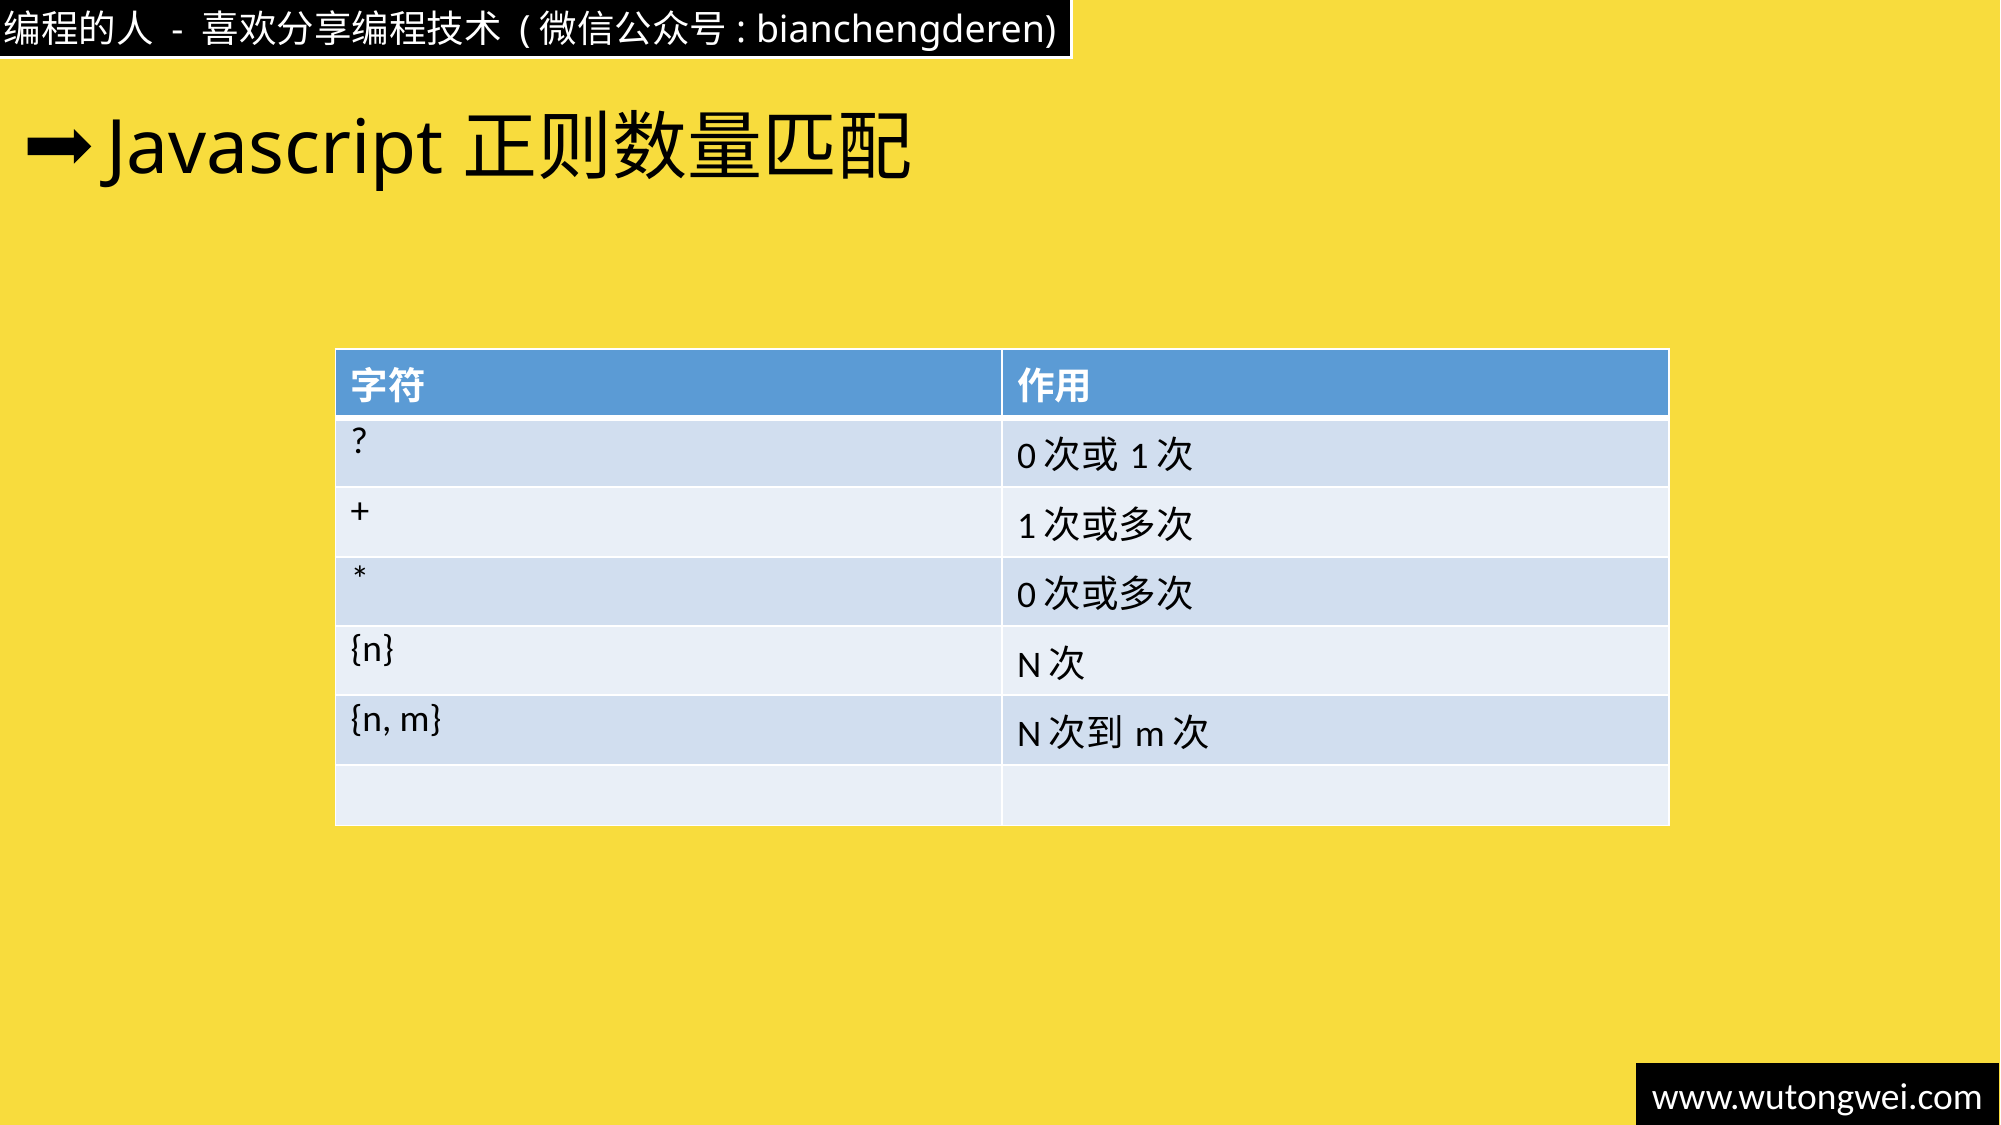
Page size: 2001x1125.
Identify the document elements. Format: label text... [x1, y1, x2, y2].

table_cell 1次或多次 [1003, 488, 1668, 556]
table_cell N次 [1003, 627, 1668, 694]
table_cell N次到m次 [1003, 696, 1668, 764]
table_cell ? [336, 421, 1001, 486]
table_header 作用 [1003, 350, 1668, 415]
table_cell * [336, 558, 1001, 625]
table_header 字符 [336, 350, 1001, 415]
table_cell 0次或1次 [1003, 421, 1668, 486]
table_cell {n, m} [336, 696, 1001, 764]
table_cell 0次或多次 [1003, 558, 1668, 625]
table_cell [336, 766, 1001, 825]
table_cell [1003, 766, 1668, 825]
table_cell {n} [336, 627, 1001, 694]
title Javascript正则数量匹配 [91, 101, 1955, 192]
table_cell + [336, 488, 1001, 556]
